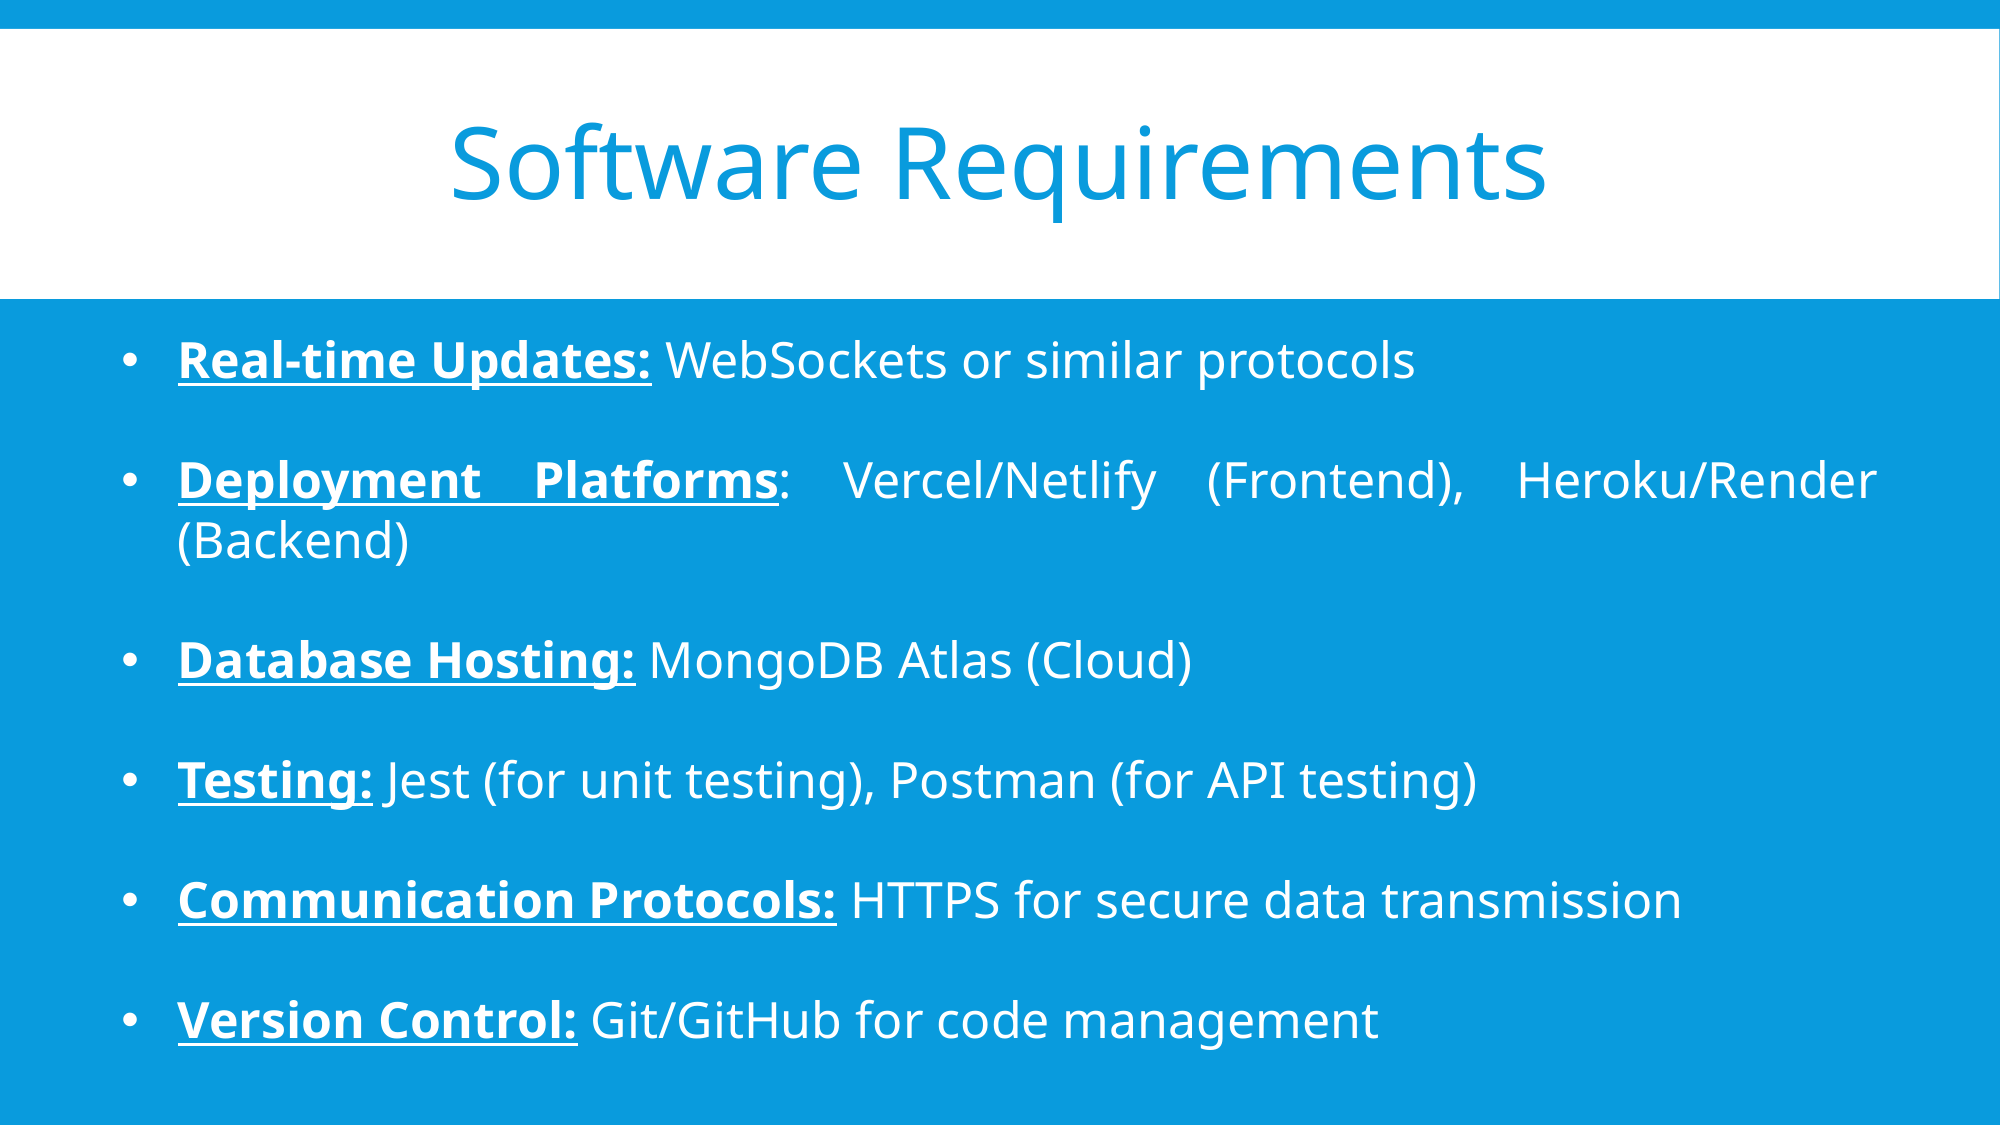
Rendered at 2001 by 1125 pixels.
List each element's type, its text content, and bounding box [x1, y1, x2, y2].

text_box Software Requirements [221, 91, 1778, 227]
text_box Real-time Updates: WebSockets or similar protocols Deployment Platforms: Vercel/Netlify (Frontend), Heroku/Render (Backend) Database Hosting: MongoDB Atlas (Cloud) Testing: Jest (for unit testing), Postman (for API testing) Communication Protocols: HTTPS for secure data transmission Version Control: Git/GitHub for code management [106, 321, 1894, 1057]
